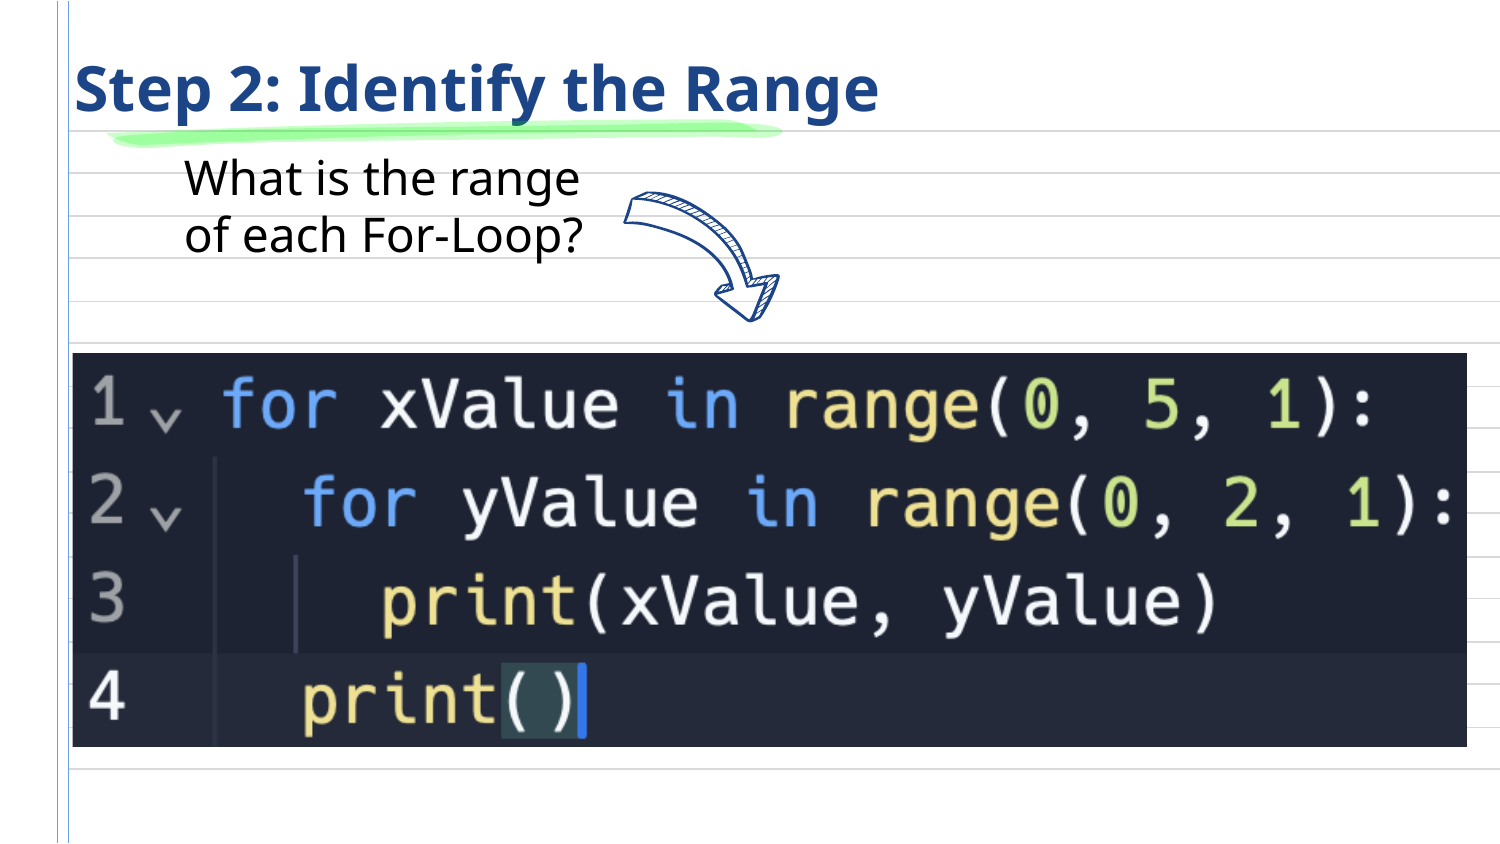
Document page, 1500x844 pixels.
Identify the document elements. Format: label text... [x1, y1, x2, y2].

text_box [96, 119, 785, 149]
text_box What is the range of each For-Loop? [169, 157, 609, 351]
text_box [623, 191, 780, 323]
picture [72, 353, 1468, 747]
title Step 2: Identify the Range [72, 48, 883, 133]
